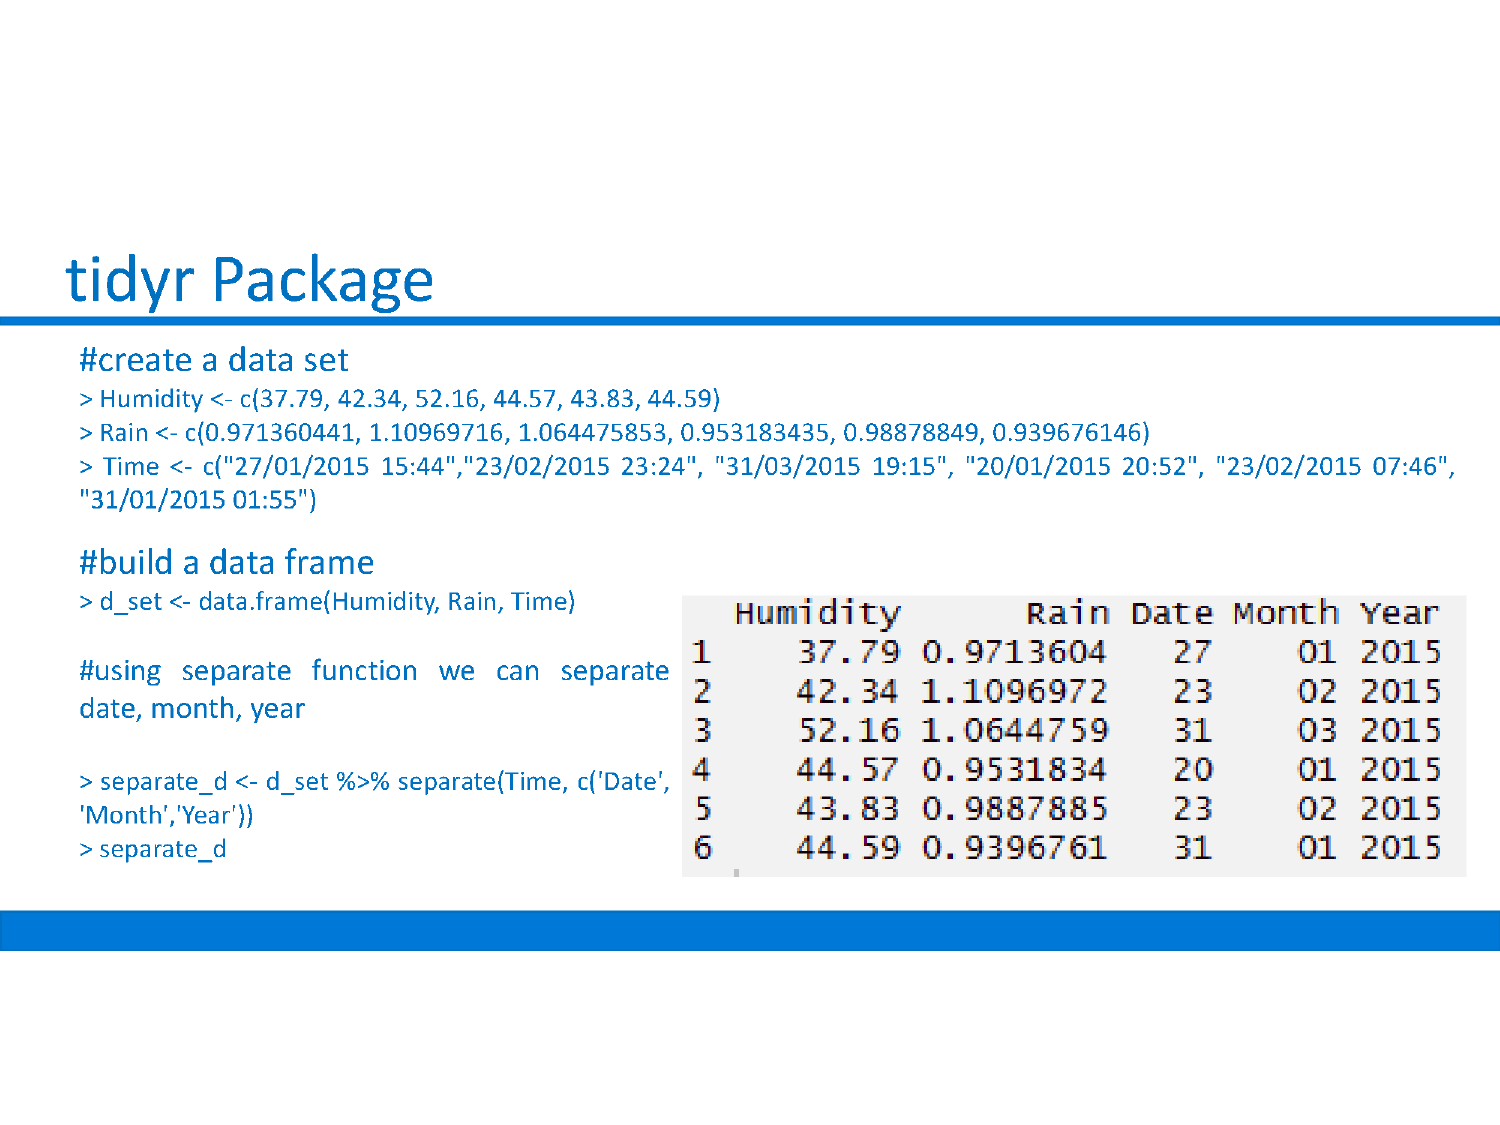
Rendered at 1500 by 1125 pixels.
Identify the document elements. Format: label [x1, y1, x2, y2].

picture [0, 141, 1500, 987]
